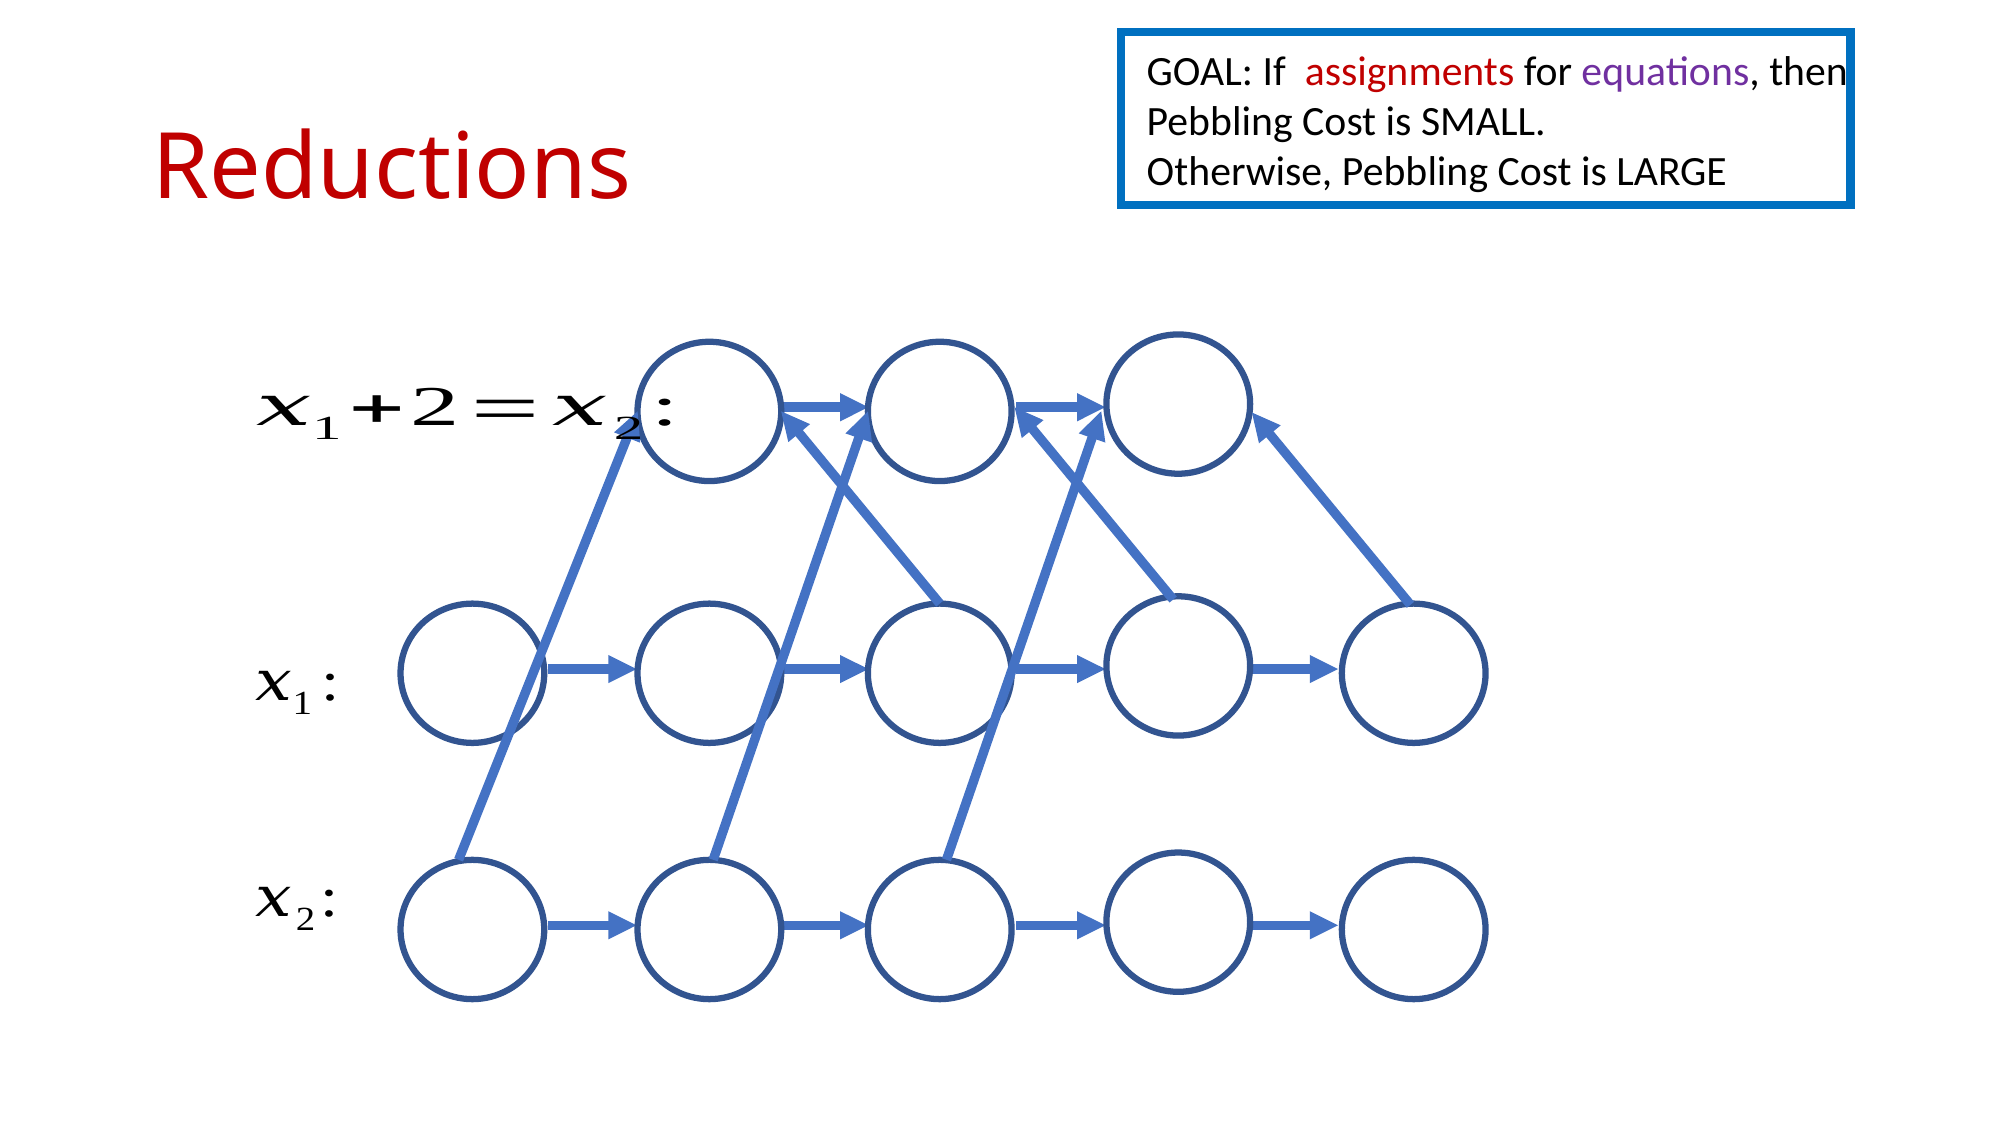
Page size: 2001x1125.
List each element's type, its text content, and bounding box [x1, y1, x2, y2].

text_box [946, 411, 1102, 860]
text_box [1105, 851, 1252, 993]
title Reductions [137, 59, 1863, 278]
text_box [1120, 31, 1851, 206]
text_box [713, 411, 868, 860]
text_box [1014, 407, 1174, 600]
text_box [399, 860, 546, 1001]
text_box [866, 340, 1013, 483]
text_box [866, 858, 1013, 1001]
text_box [638, 602, 713, 744]
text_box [781, 411, 940, 604]
text_box [1105, 333, 1252, 475]
text_box [636, 858, 783, 1001]
text_box [1105, 595, 1252, 737]
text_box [458, 411, 638, 860]
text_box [1251, 412, 1411, 605]
text_box [1340, 858, 1487, 1001]
text_box [868, 602, 946, 744]
text_box [1340, 602, 1487, 744]
text_box [399, 603, 458, 743]
text_box [636, 340, 783, 483]
